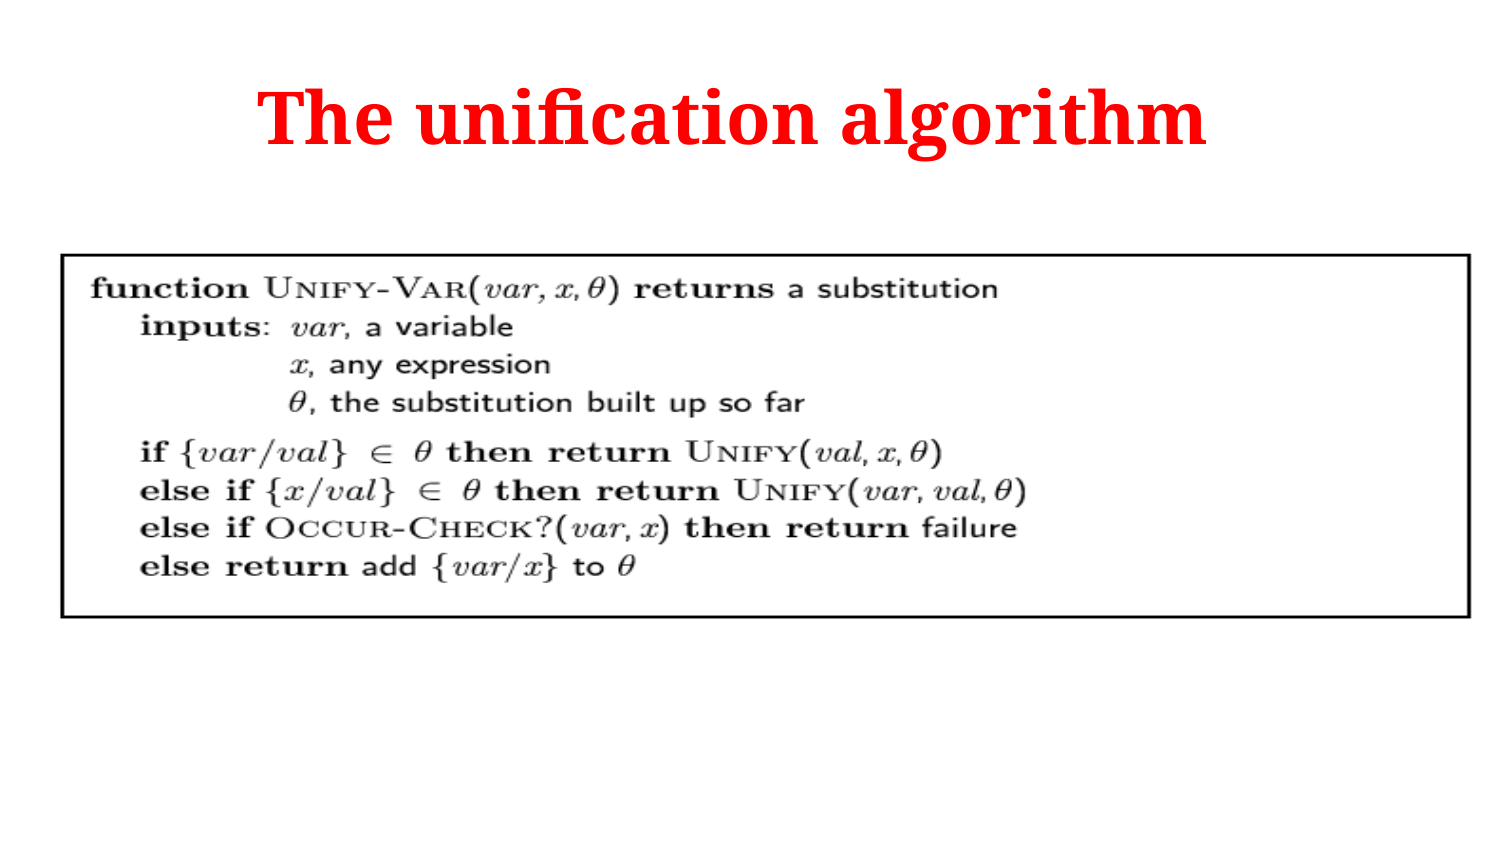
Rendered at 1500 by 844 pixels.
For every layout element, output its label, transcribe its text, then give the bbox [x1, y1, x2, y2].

title The unification algorithm [41, 64, 1425, 180]
picture [41, 243, 1485, 631]
